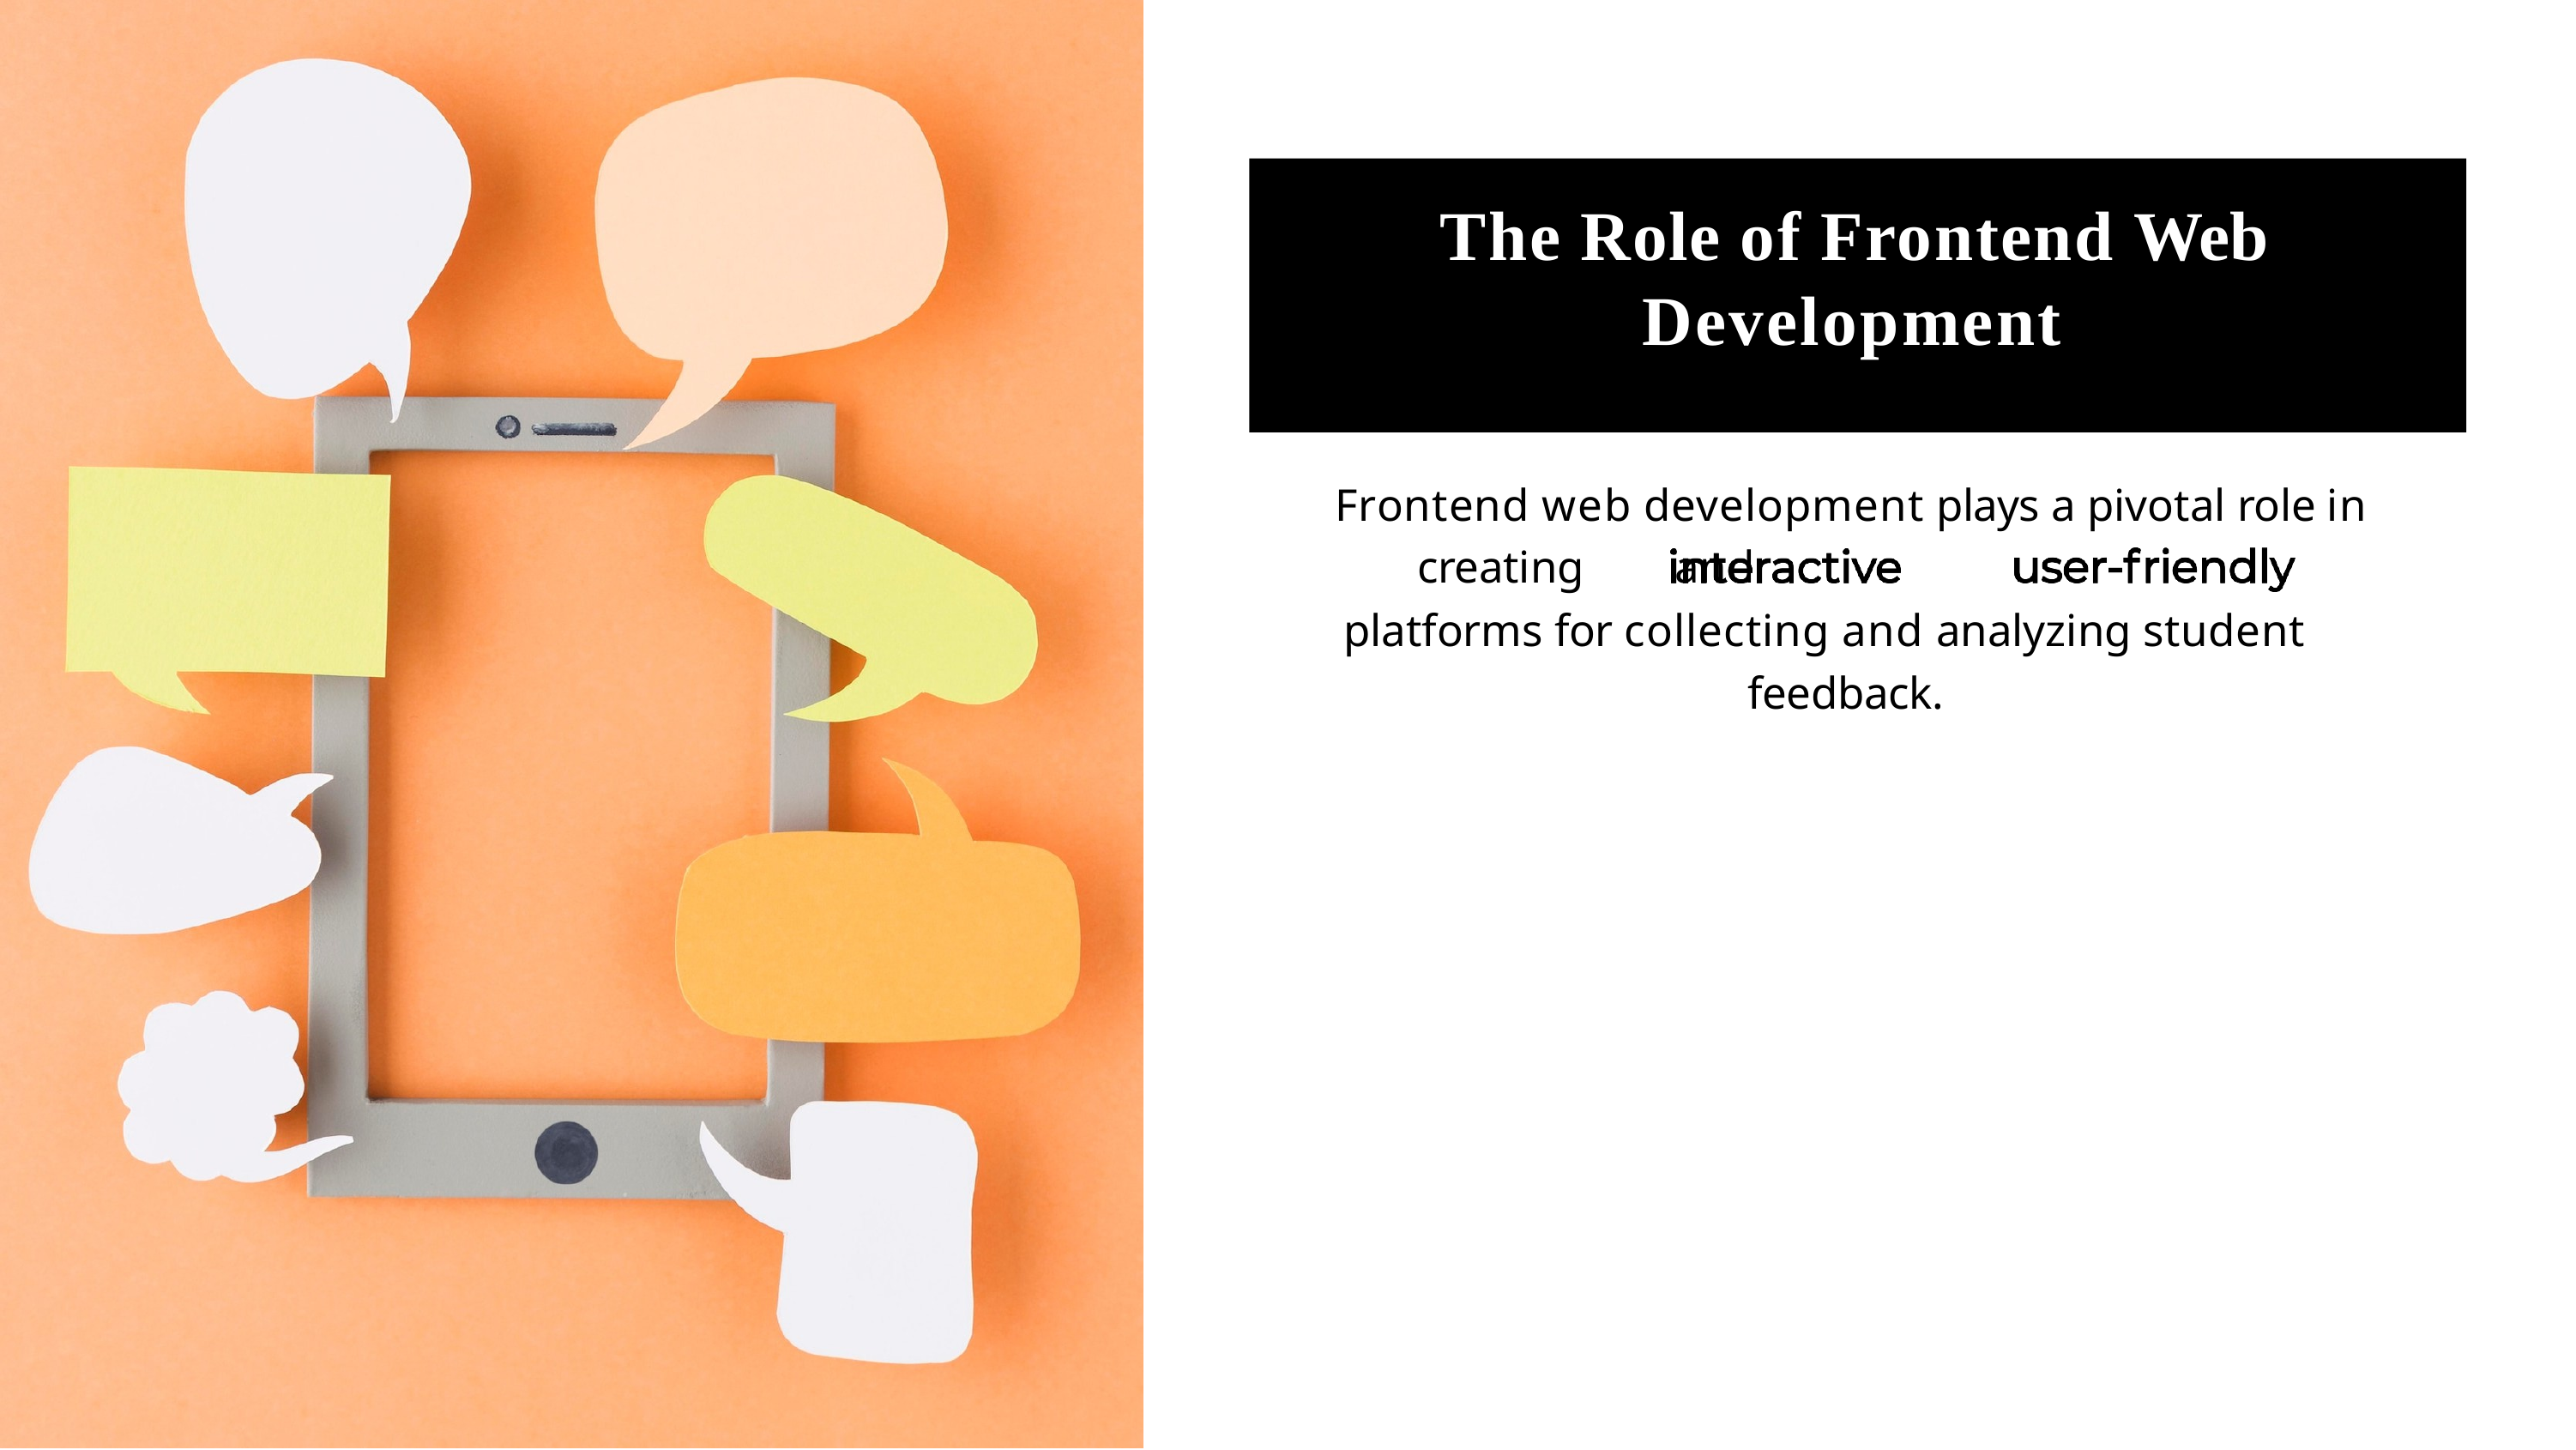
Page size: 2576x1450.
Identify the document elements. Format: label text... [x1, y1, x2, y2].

picture [2014, 547, 2295, 593]
picture [1669, 547, 1901, 584]
text_box Frontend web development plays a pivotal role in creating and platforms for collecting and analyzing student feedback. [1333, 467, 2377, 718]
title The Role of Frontend Web Development [1249, 158, 2467, 432]
picture [0, 0, 1144, 1448]
